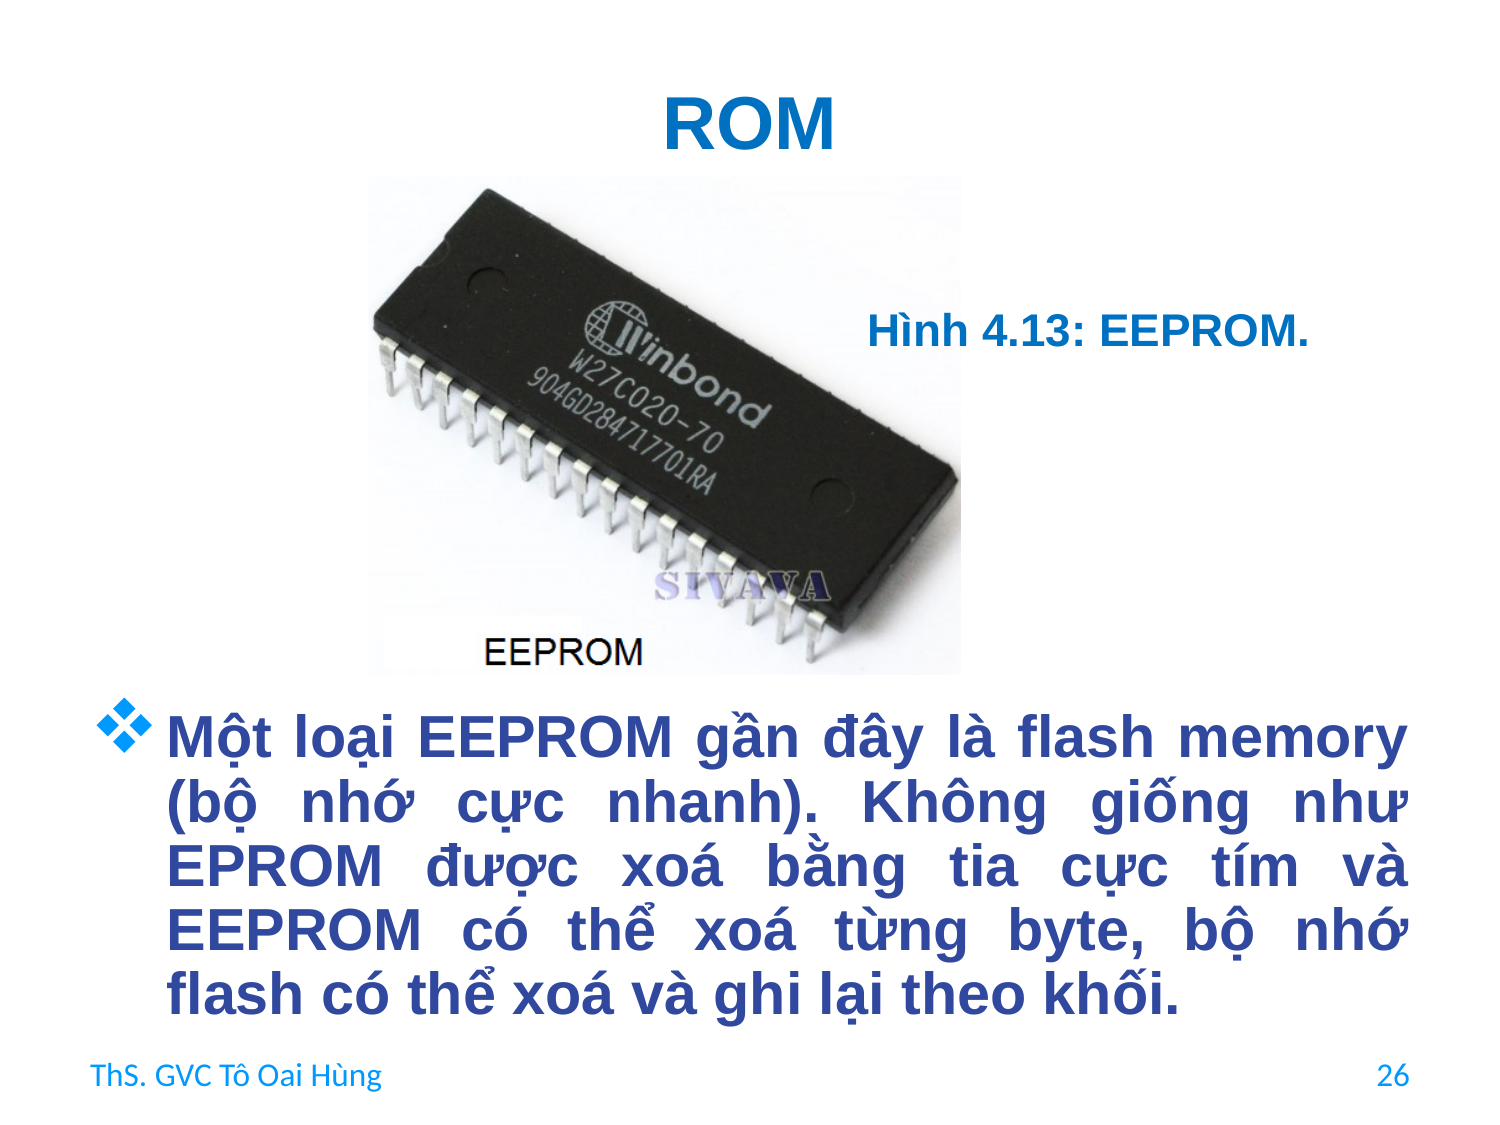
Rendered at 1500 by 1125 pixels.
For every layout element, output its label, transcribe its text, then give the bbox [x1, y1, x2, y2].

title ROM [75, 60, 1425, 179]
slide_number 26 [1074, 1042, 1425, 1103]
picture [368, 176, 961, 676]
text_box Hình 4.13: EEPROM. [965, 299, 1326, 365]
list Một loại EEPROM gần đây là flash memory (bộ nhớ cực nhanh). Không giống như EPROM được xoá bằng tia cực tím và EEPROM có thể xoá từng byte, bộ nhớ flash có thể xoá và ghi lại theo khối. [75, 179, 1425, 1050]
slide_number ThS. GVC Tô Oai Hùng [75, 1042, 425, 1103]
